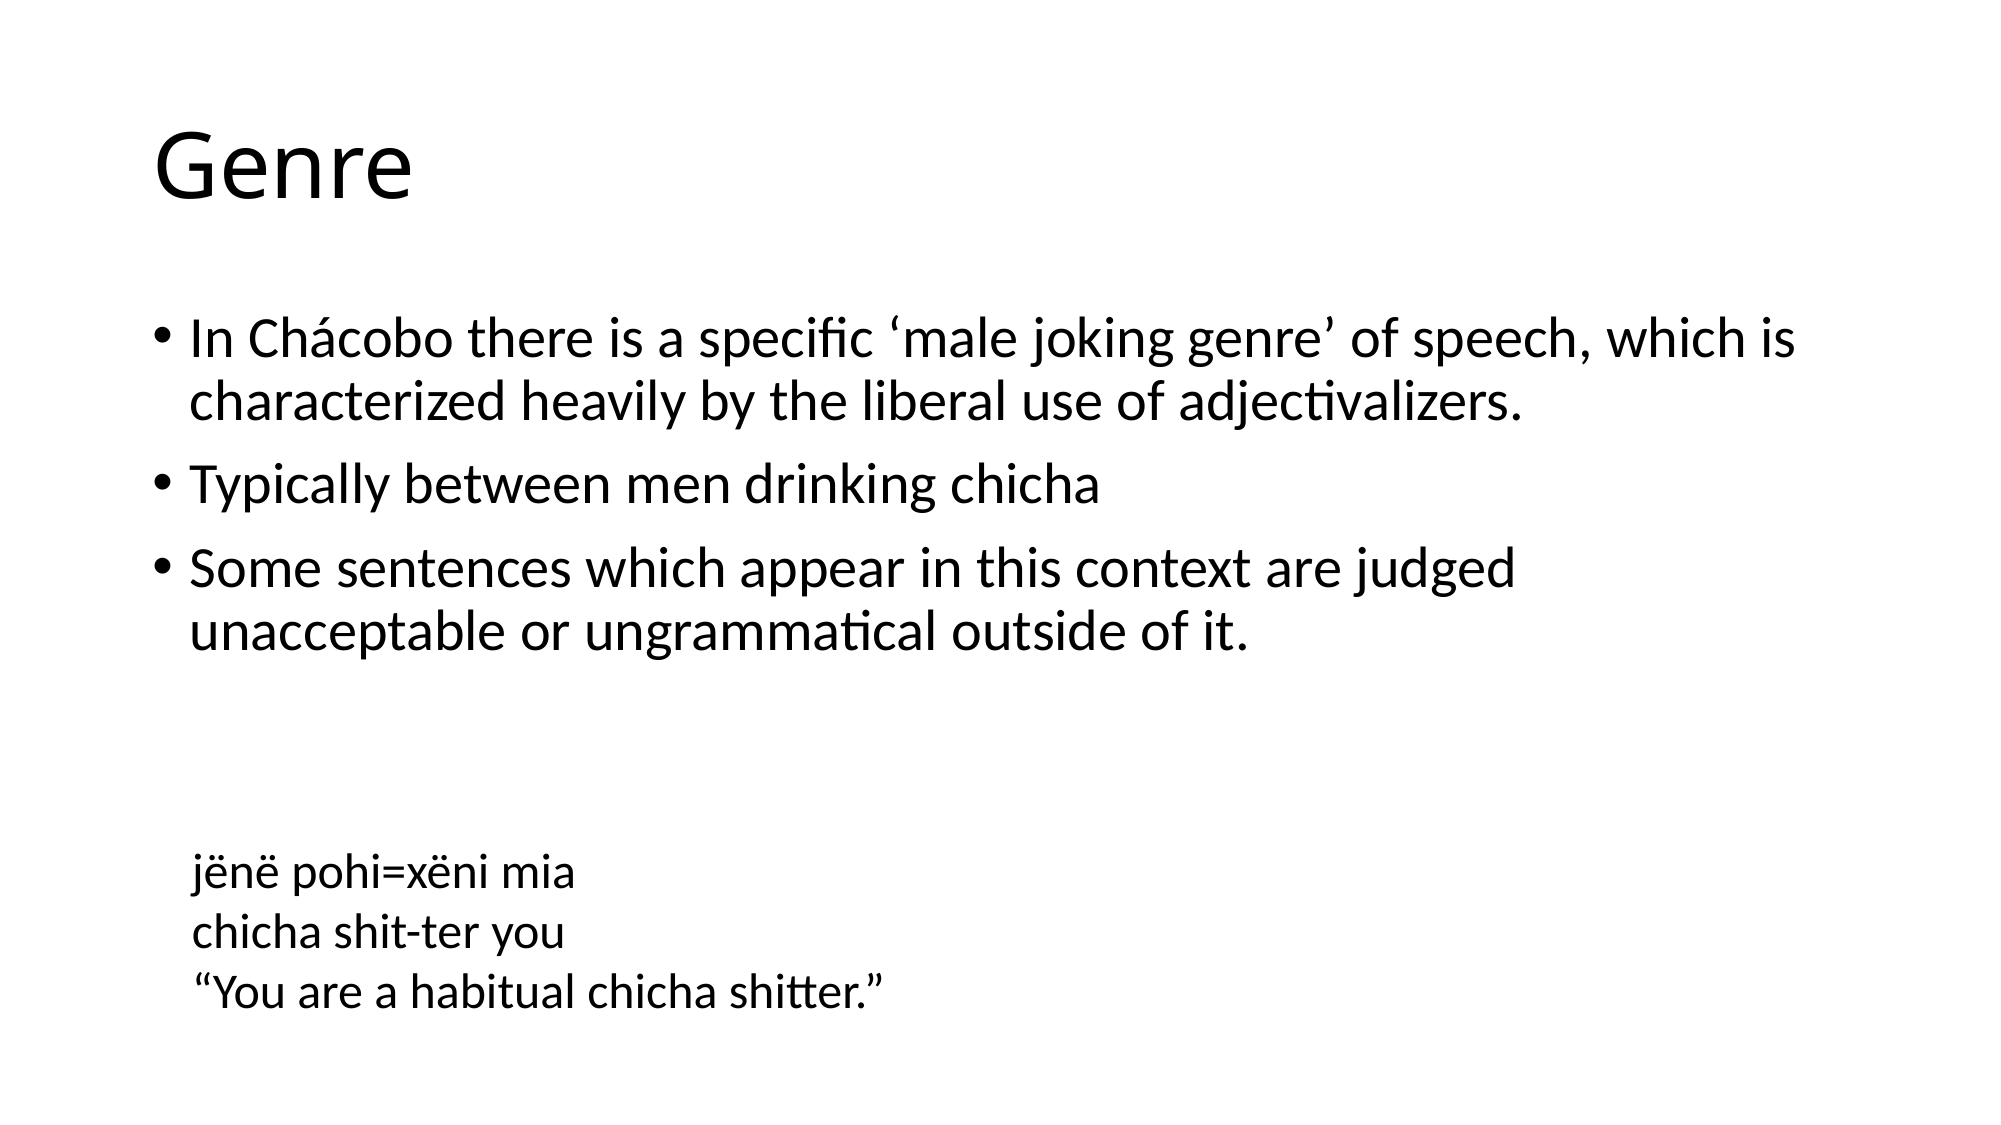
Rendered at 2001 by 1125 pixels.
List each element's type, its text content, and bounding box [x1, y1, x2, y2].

title Genre [137, 59, 1863, 278]
text_box jënë pohi=xëni mia chicha shit-ter you “You are a habitual chicha shitter.” [176, 830, 1373, 1026]
list In Chácobo there is a specific ‘male joking genre’ of speech, which is characterized heavily by the liberal use of adjectivalizers. Typically between men drinking chicha Some sentences which appear in this context are judged unacceptable or ungrammatical outside of it. [137, 299, 1863, 710]
